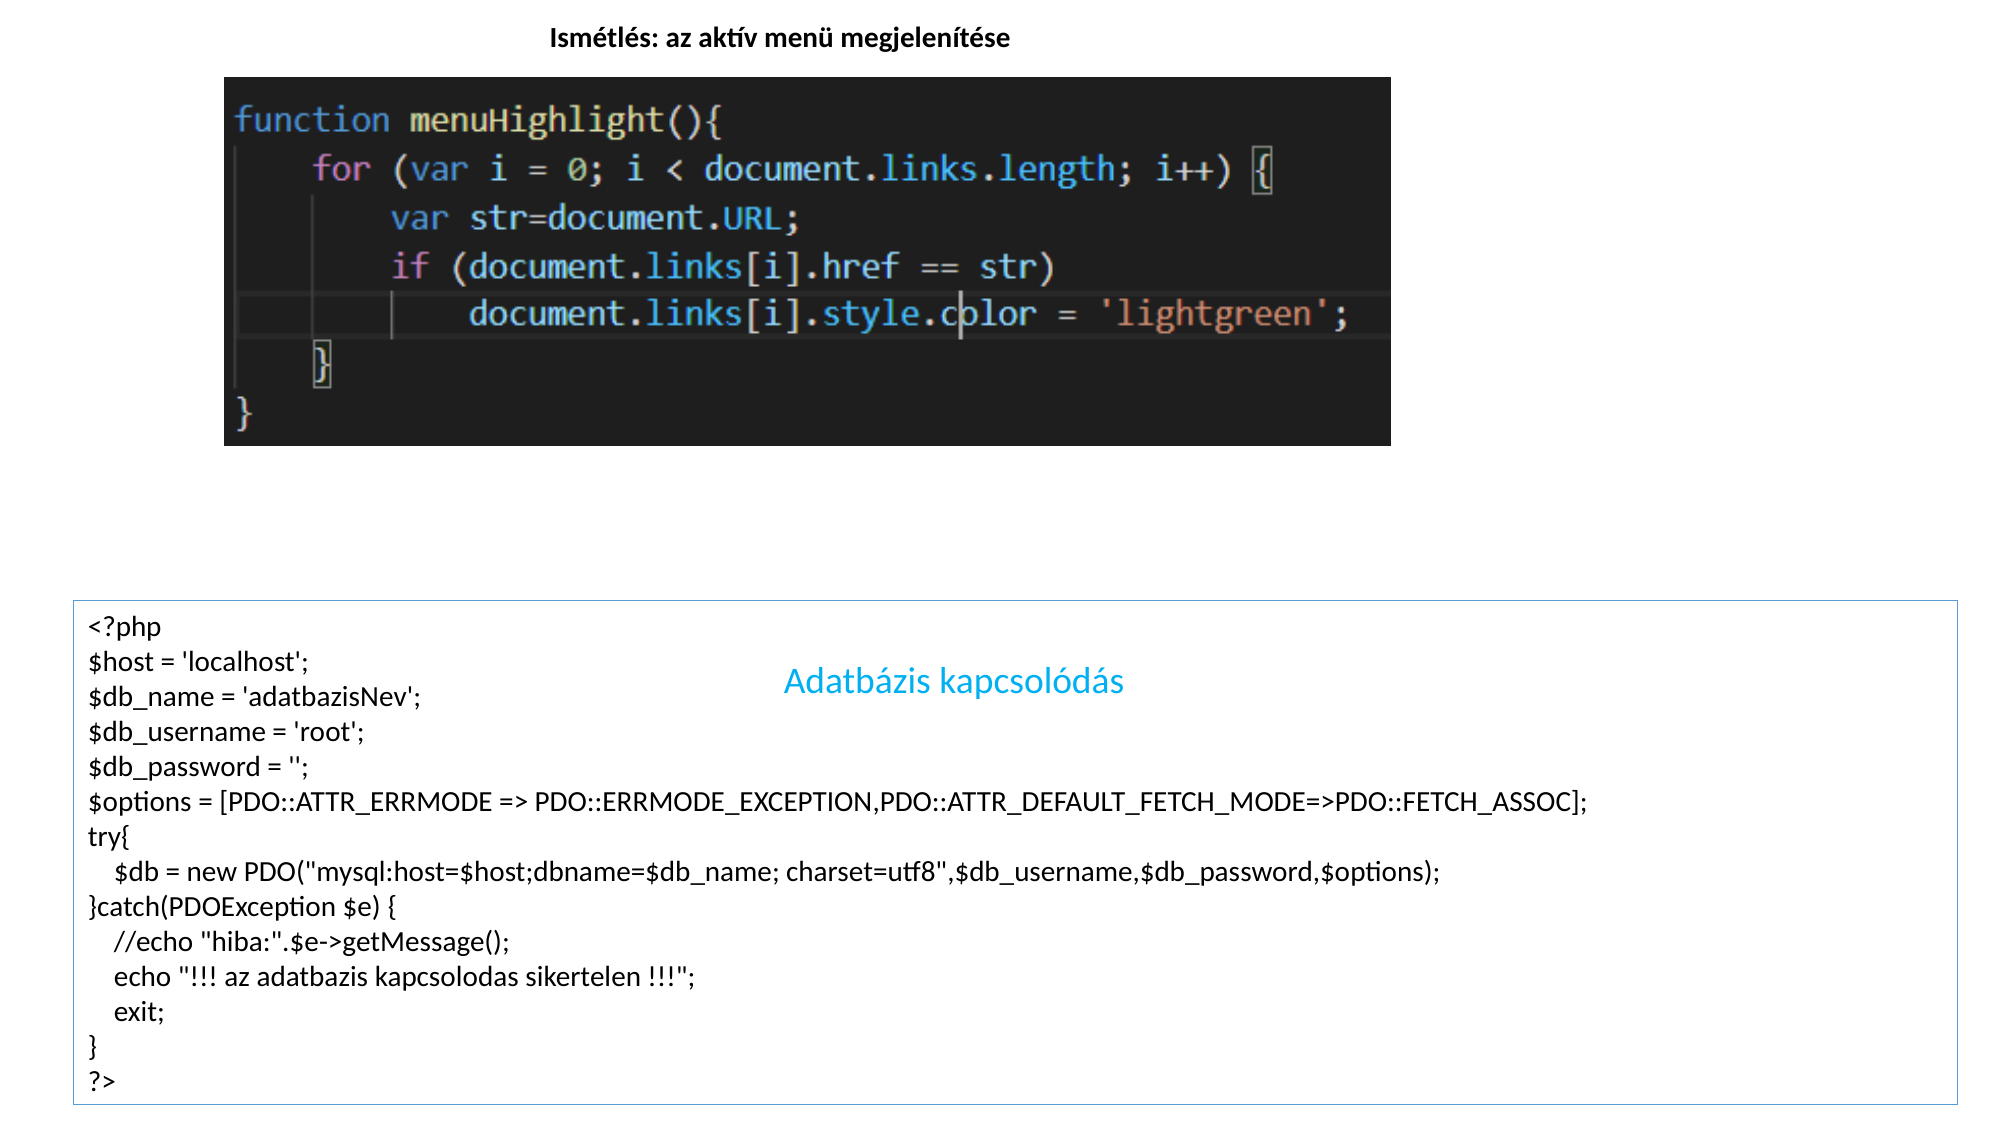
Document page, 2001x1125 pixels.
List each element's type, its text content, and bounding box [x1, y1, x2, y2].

text_box Ismétlés: az aktív menü megjelenítése [534, 10, 1027, 61]
text_box <?php $host = 'localhost'; $db_name = 'adatbazisNev'; $db_username = 'root'; $db_password = ''; $options = [PDO::ATTR_ERRMODE => PDO::ERRMODE_EXCEPTION,PDO::ATTR_DEFAULT_FETCH_MODE=>PDO::FETCH_ASSOC]; try{ $db = new PDO("mysql:host=$host;dbname=$db_name; charset=utf8",$db_username,$db_password,$options); }catch(PDOException $e) { //echo "hiba:".$e->getMessage(); echo "!!! az adatbazis kapcsolodas sikertelen !!!"; exit; } ?> [73, 600, 1958, 1105]
picture [224, 77, 1391, 446]
text_box Adatbázis kapcsolódás [768, 648, 1140, 709]
